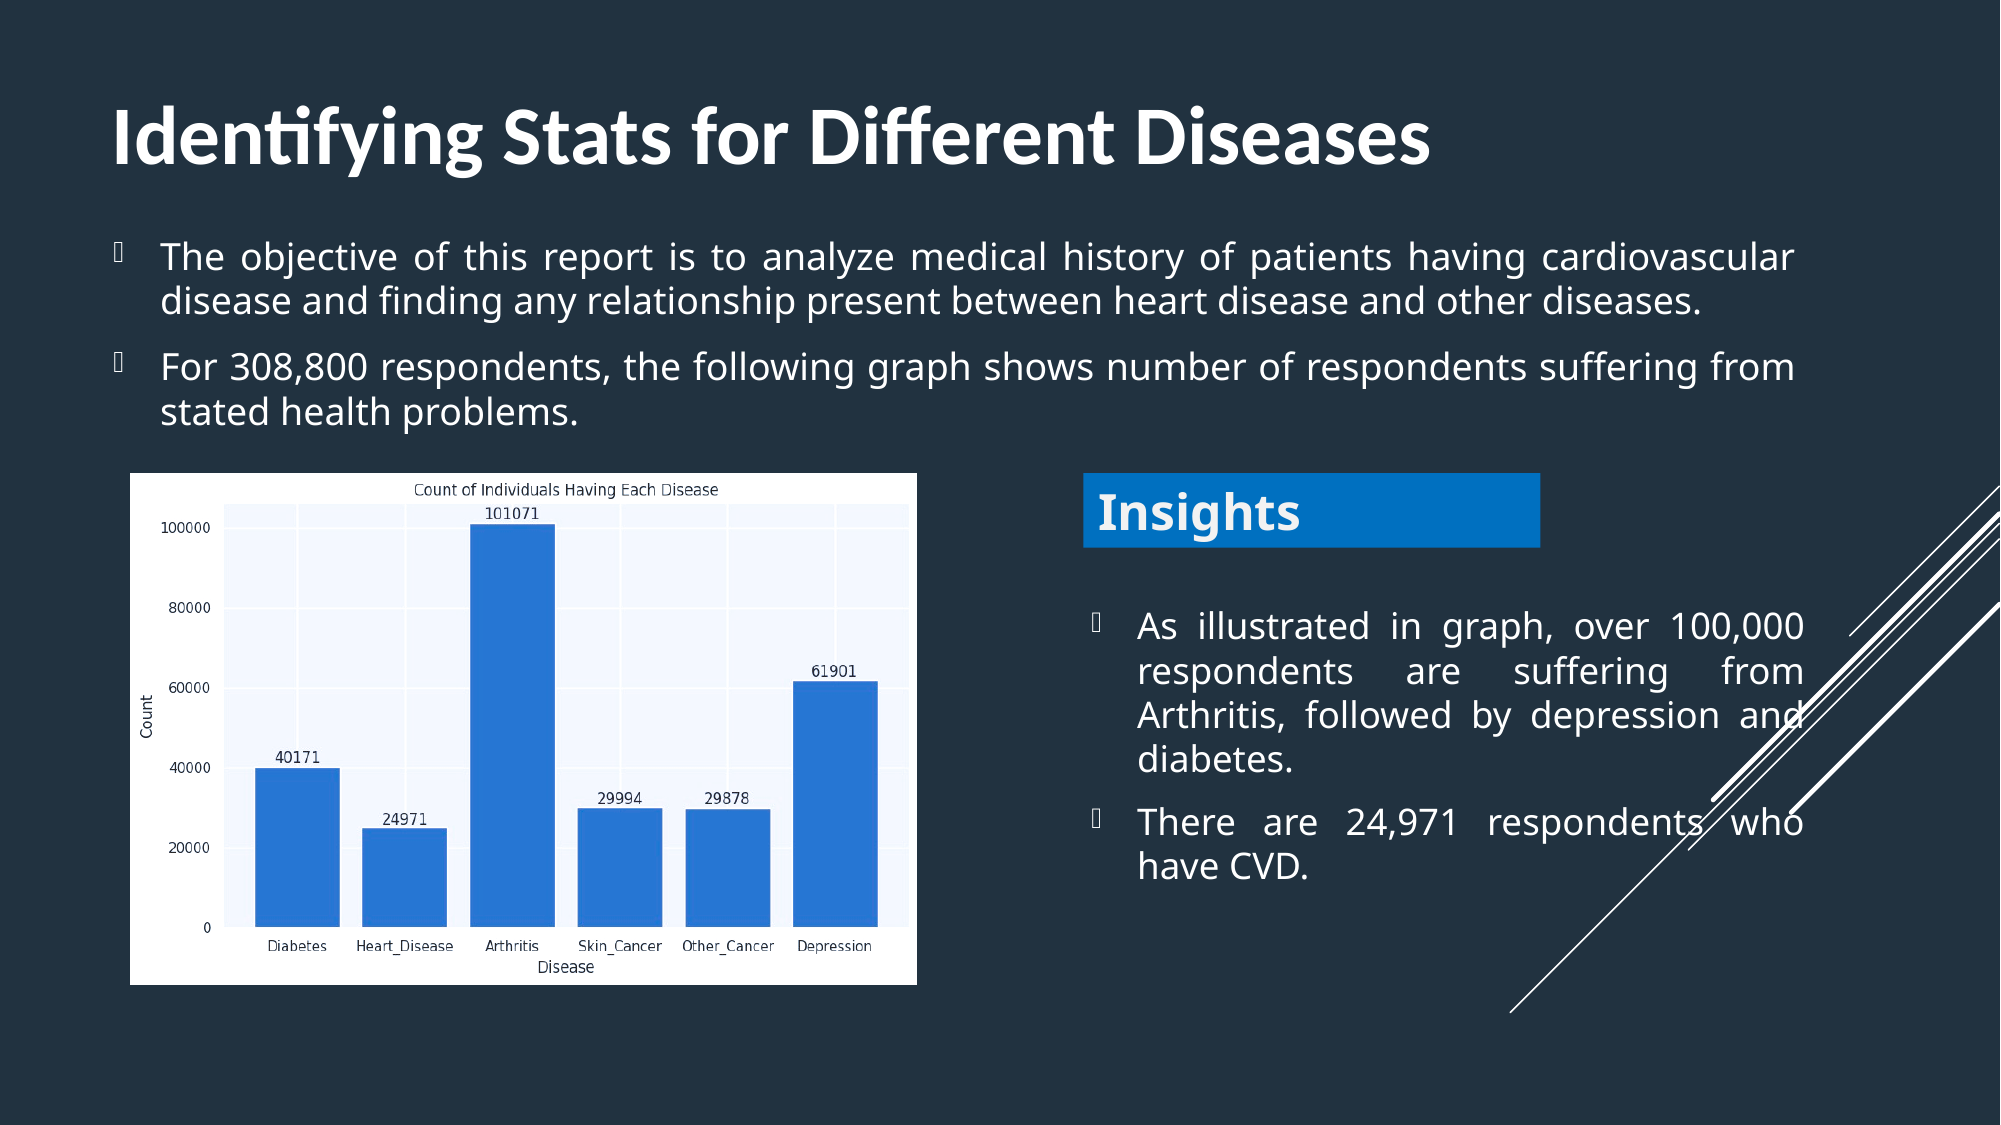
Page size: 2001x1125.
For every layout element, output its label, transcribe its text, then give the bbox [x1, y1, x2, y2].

title Identifying Stats for Different Diseases [96, 103, 1604, 190]
picture [130, 472, 918, 985]
text_box Insights [1083, 473, 1541, 548]
list The objective of this report is to analyze medical history of patients having cardiovascular disease and finding any relationship present between heart disease and other diseases. For 308,800 respondents, the following graph shows number of respondents suffering from stated health problems. [98, 224, 1813, 474]
text_box As illustrated in graph, over 100,000 respondents are suffering from Arthritis, followed by depression and diabetes. There are 24,971 respondents who have CVD. [1076, 595, 1821, 895]
